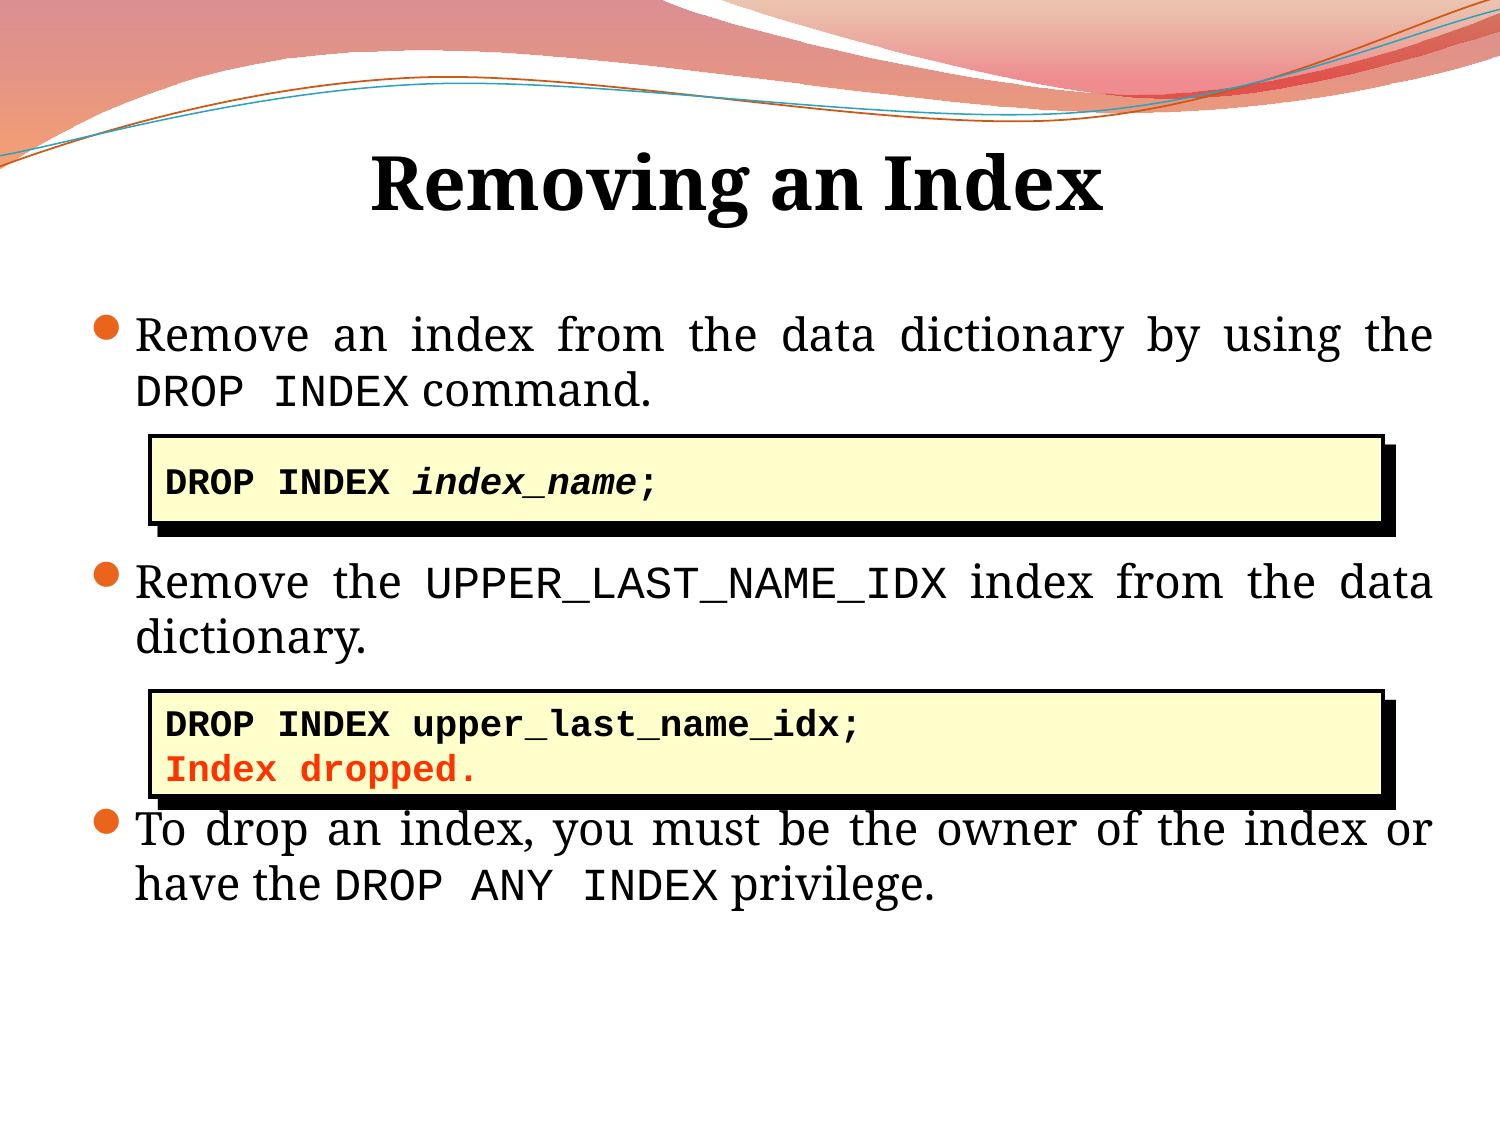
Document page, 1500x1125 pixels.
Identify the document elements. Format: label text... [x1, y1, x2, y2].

text_box DROP INDEX upper_last_name_idx; Index dropped. [149, 691, 1383, 797]
text_box DROP INDEX index_name; [149, 435, 1383, 524]
list Remove an index from the data dictionary by using the DROP INDEX command. Remove the UPPER_LAST_NAME_IDX index from the data dictionary. To drop an index, you must be the owner of the index or have the DROP ANY INDEX privilege. [74, 297, 1451, 1063]
title Removing an Index [62, 37, 1413, 226]
